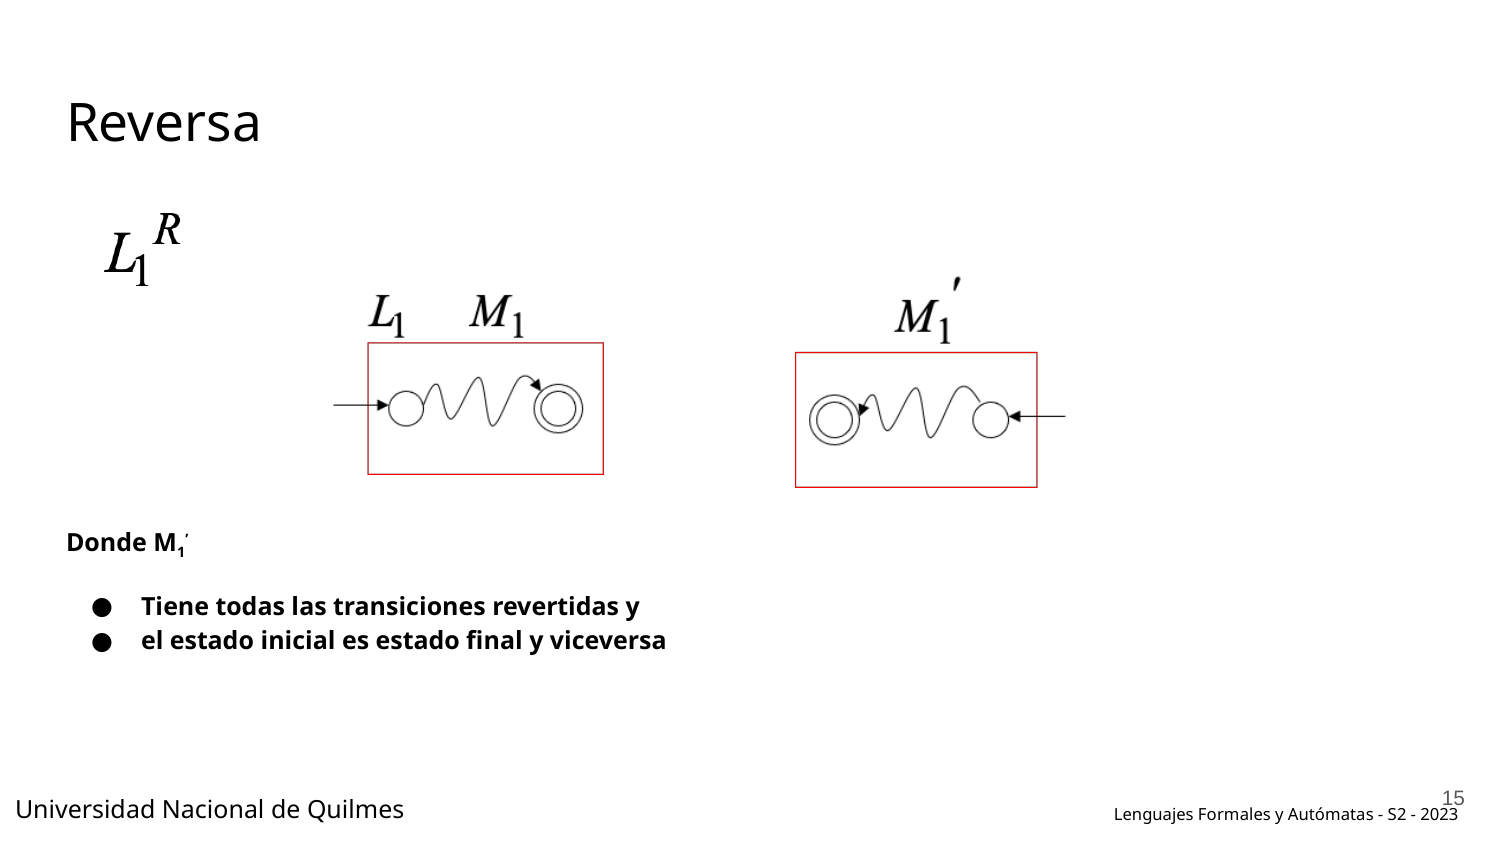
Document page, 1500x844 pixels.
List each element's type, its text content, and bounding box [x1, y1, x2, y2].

picture [101, 203, 185, 288]
title Reversa [51, 72, 1449, 167]
text_box Lenguajes Formales y Autómatas - S2 - 2023 [1098, 788, 1500, 837]
subtitle Universidad Nacional de Quilmes [0, 781, 524, 844]
picture [333, 287, 604, 475]
list Donde M1’ Tiene todas las transiciones revertidas y el estado inicial es estado final y viceversa [51, 189, 1449, 750]
slide_number ‹#› [1389, 764, 1480, 830]
picture [794, 273, 1066, 488]
